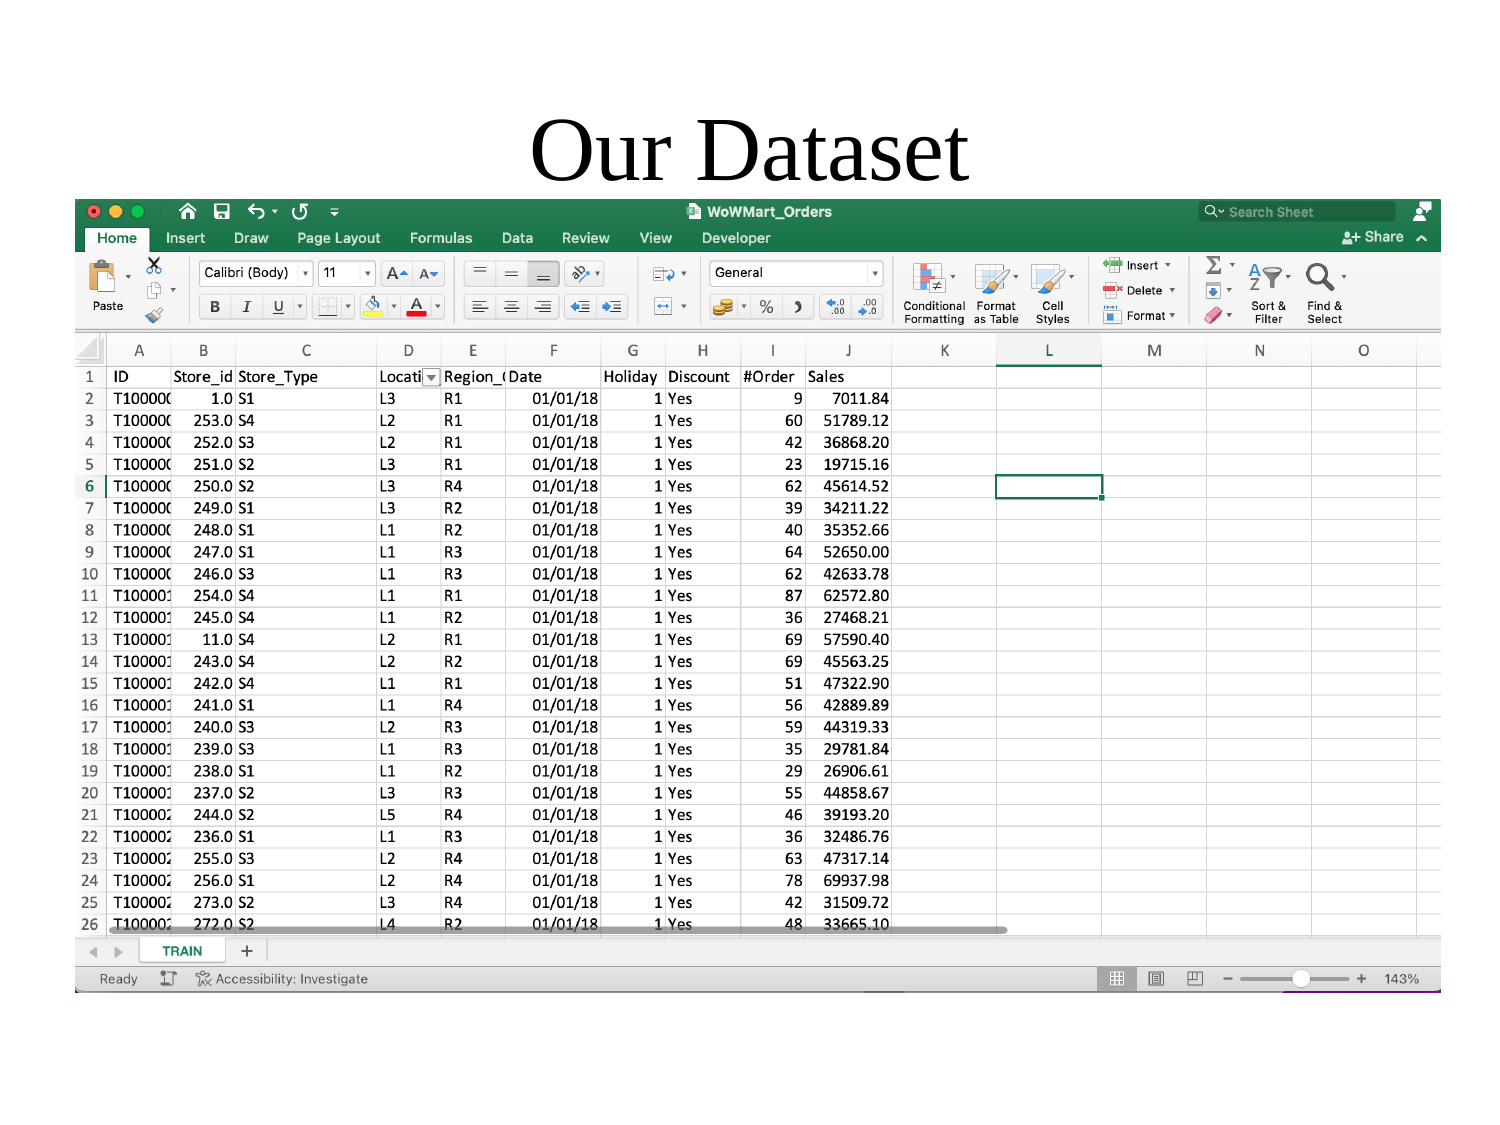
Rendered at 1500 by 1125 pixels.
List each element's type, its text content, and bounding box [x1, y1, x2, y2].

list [74, 199, 1441, 993]
title Our Dataset [75, 50, 1425, 198]
